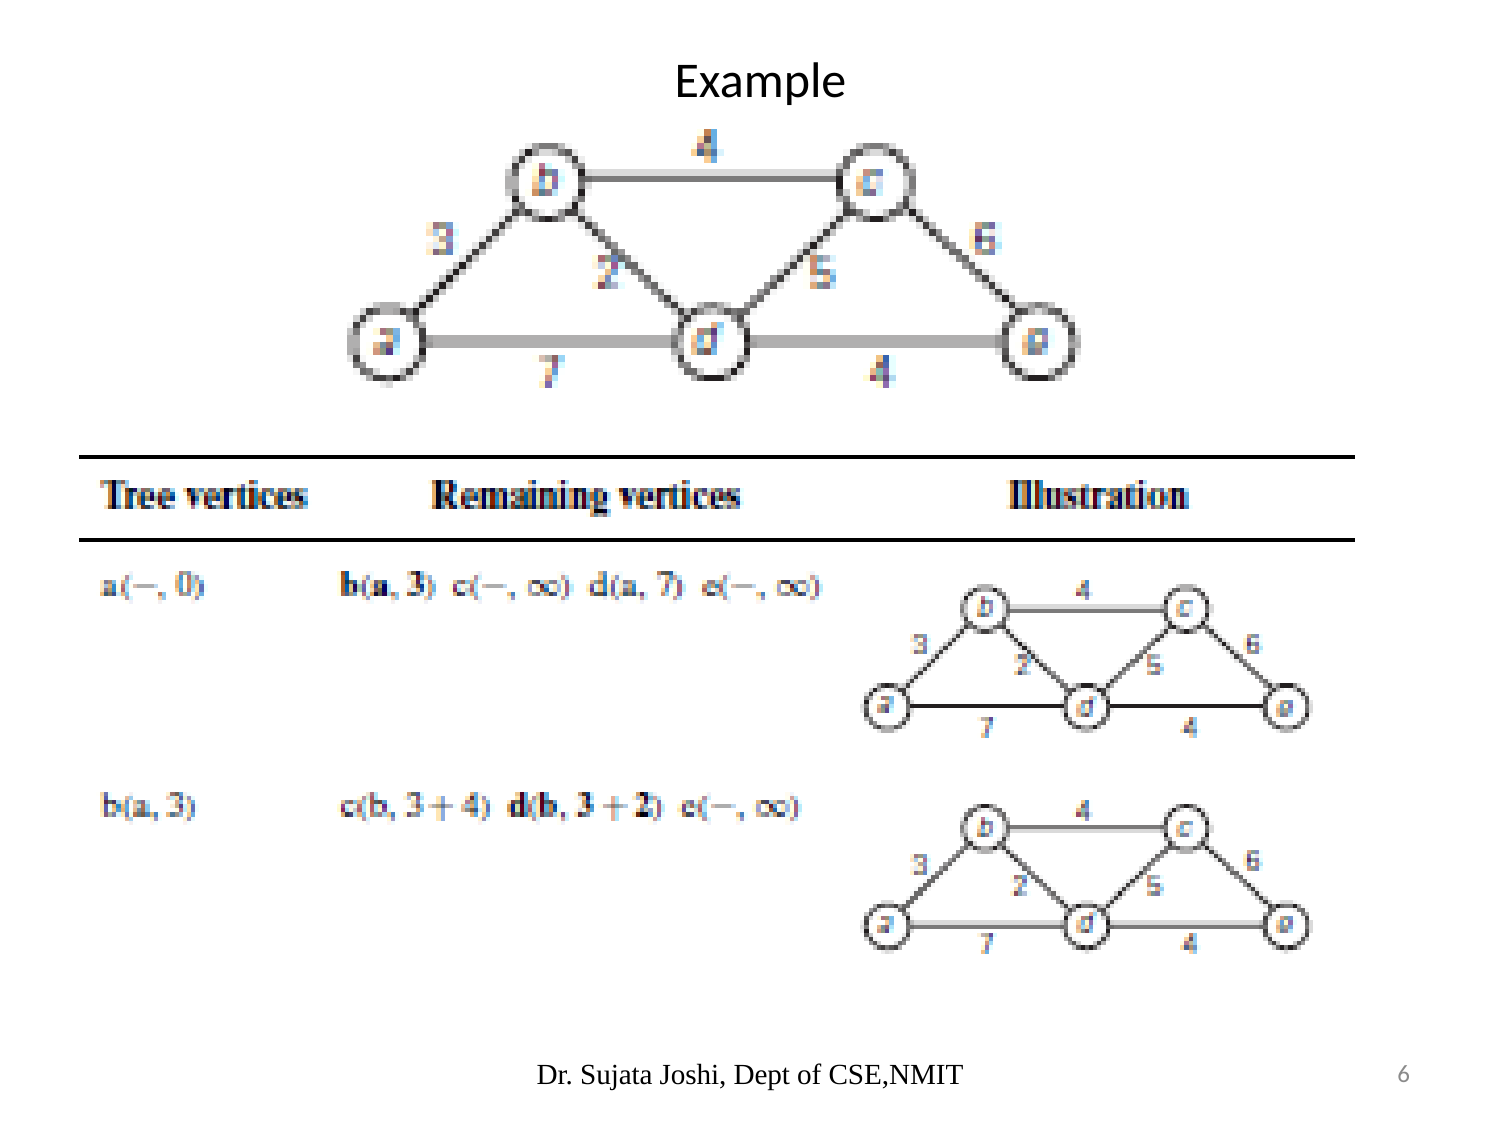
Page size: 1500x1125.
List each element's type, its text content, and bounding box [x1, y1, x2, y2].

picture [67, 447, 1372, 976]
slide_number 6 [1074, 1042, 1425, 1103]
footer Dr. Sujata Joshi, Dept of CSE,NMIT [512, 1042, 988, 1103]
text_box Example [659, 39, 862, 109]
picture [314, 110, 1115, 436]
